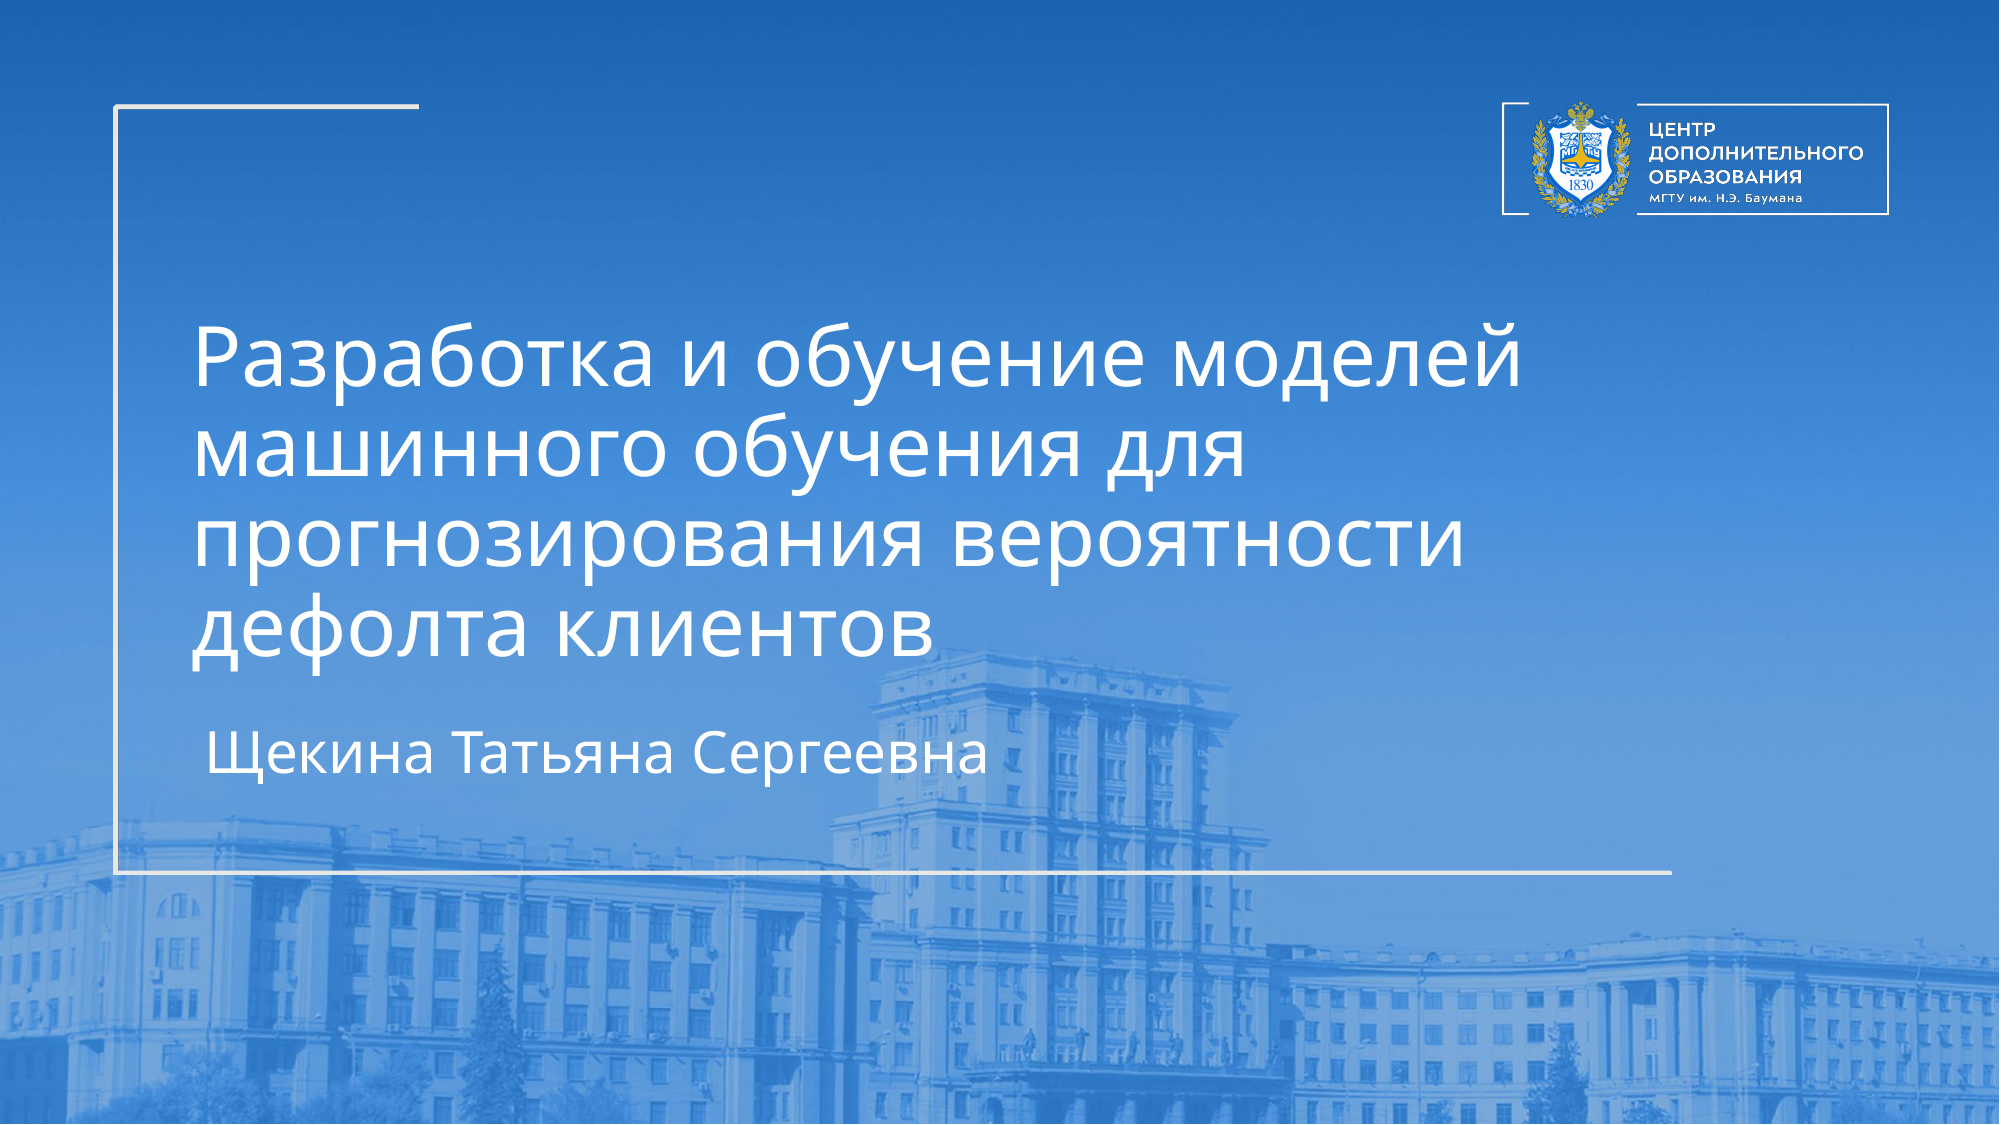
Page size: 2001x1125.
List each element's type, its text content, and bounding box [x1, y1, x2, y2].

text_box Разработка и обучение моделей машинного обучения для прогнозирования вероятности дефолта клиентов [176, 121, 1672, 682]
subtitle Щекина Татьяна Сергеевна [176, 715, 1672, 859]
picture [0, 0, 1999, 1124]
